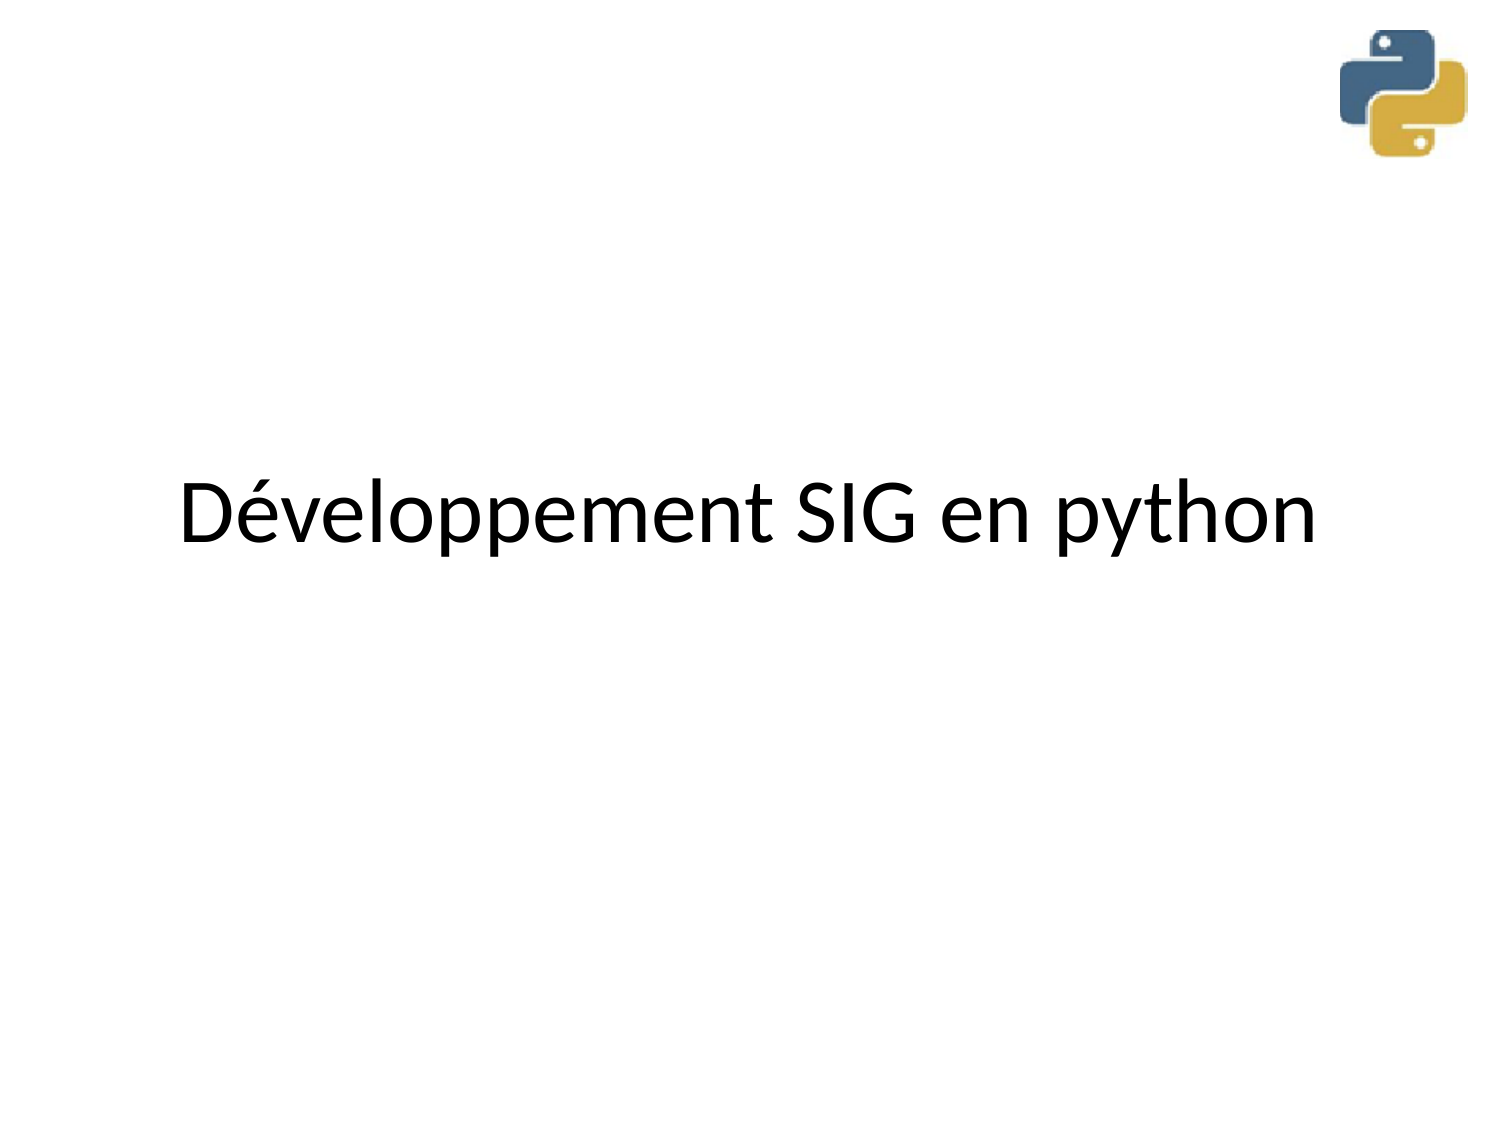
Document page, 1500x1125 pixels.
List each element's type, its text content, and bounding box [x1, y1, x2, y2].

picture [1340, 30, 1468, 160]
title Développement SIG en python [112, 385, 1388, 627]
